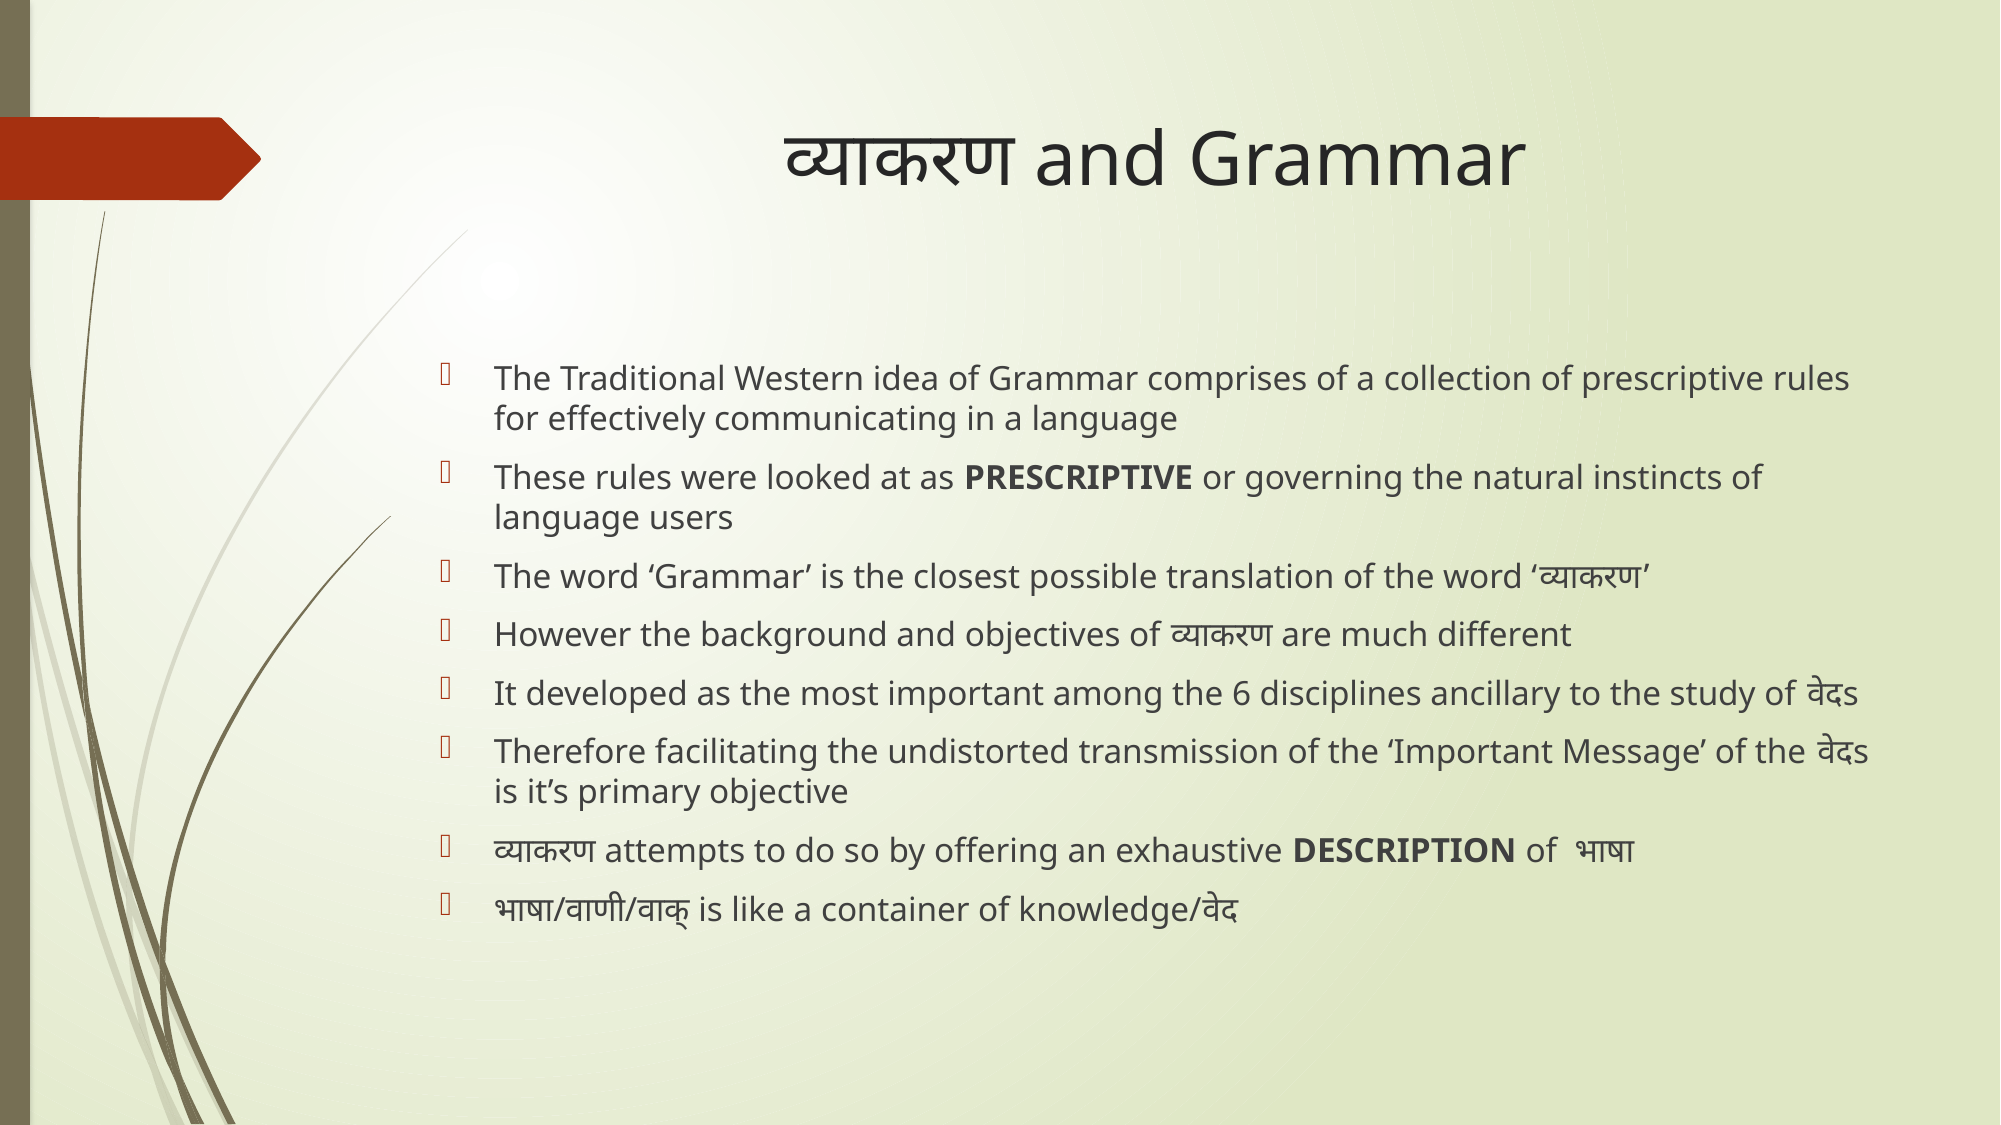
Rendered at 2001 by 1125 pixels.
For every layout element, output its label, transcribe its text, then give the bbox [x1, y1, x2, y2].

list The Traditional Western idea of Grammar comprises of a collection of prescriptive rules for effectively communicating in a language These rules were looked at as PRESCRIPTIVE or governing the natural instincts of language users The word ‘Grammar’ is the closest possible translation of the word ‘व्याकरण’ However the background and objectives of व्याकरण are much different It developed as the most important among the 6 disciplines ancillary to the study of वेदs Therefore facilitating the undistorted transmission of the ‘Important Message’ of the वेदs is it’s primary objective व्याकरण attempts to do so by offering an exhaustive DESCRIPTION of भाषा भाषा/वाणी/वाक् is like a container of knowledge/वेद [424, 350, 1888, 970]
title व्याकरण and Grammar [425, 102, 1888, 313]
